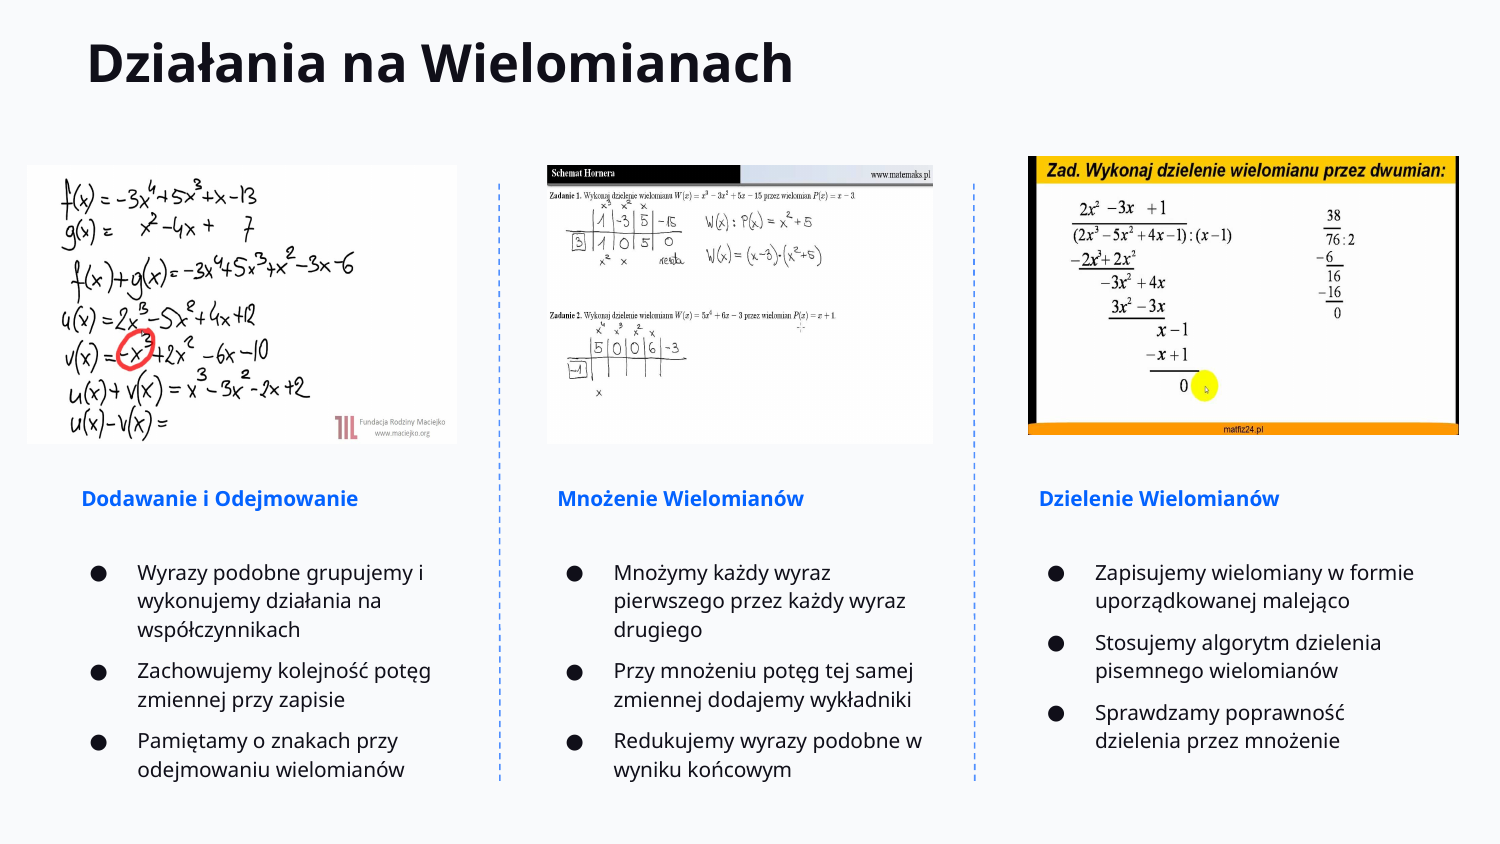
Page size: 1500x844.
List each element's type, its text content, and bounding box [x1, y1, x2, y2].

picture [26, 165, 457, 444]
text_box Dzielenie Wielomianów [1016, 450, 1402, 540]
text_box Mnożenie Wielomianów [534, 450, 920, 540]
text_box Wyrazy podobne grupujemy i wykonujemy działania na współczynnikach Zachowujemy kolejność potęg zmiennej przy zapisie Pamiętamy o znakach przy odejmowaniu wielomianów [58, 540, 493, 775]
text_box Dodawanie i Odejmowanie [58, 452, 444, 540]
picture [546, 165, 933, 444]
text_box Działania na Wielomianach [71, 8, 1405, 114]
text_box Zapisujemy wielomiany w formie uporządkowanej malejąco Stosujemy algorytm dzielenia pisemnego wielomianów Sprawdzamy poprawność dzielenia przez mnożenie [1016, 540, 1459, 775]
text_box Mnożymy każdy wyraz pierwszego przez każdy wyraz drugiego Przy mnożeniu potęg tej samej zmiennej dodajemy wykładniki Redukujemy wyrazy podobne w wyniku końcowym [534, 540, 968, 775]
picture [1028, 155, 1459, 435]
